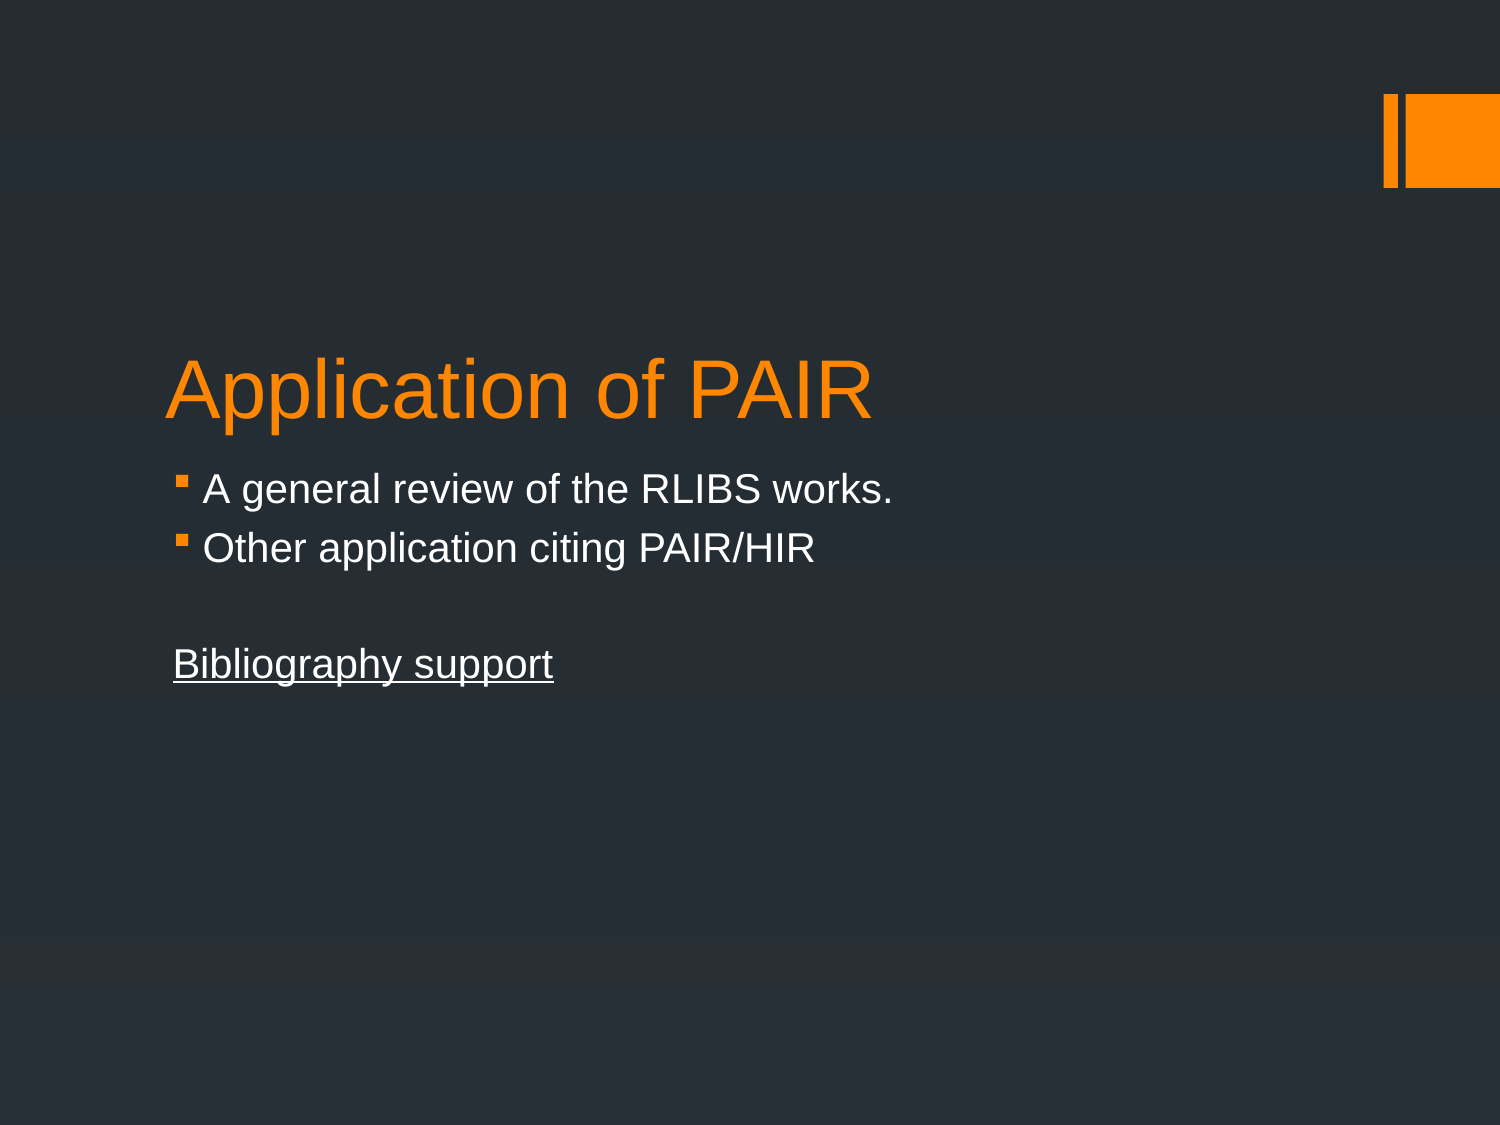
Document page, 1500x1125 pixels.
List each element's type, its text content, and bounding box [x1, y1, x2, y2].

list A general review of the RLIBS works. Other application citing PAIR/HIR Bibliography support [150, 454, 1350, 1035]
title Application of PAIR [150, 253, 1350, 443]
